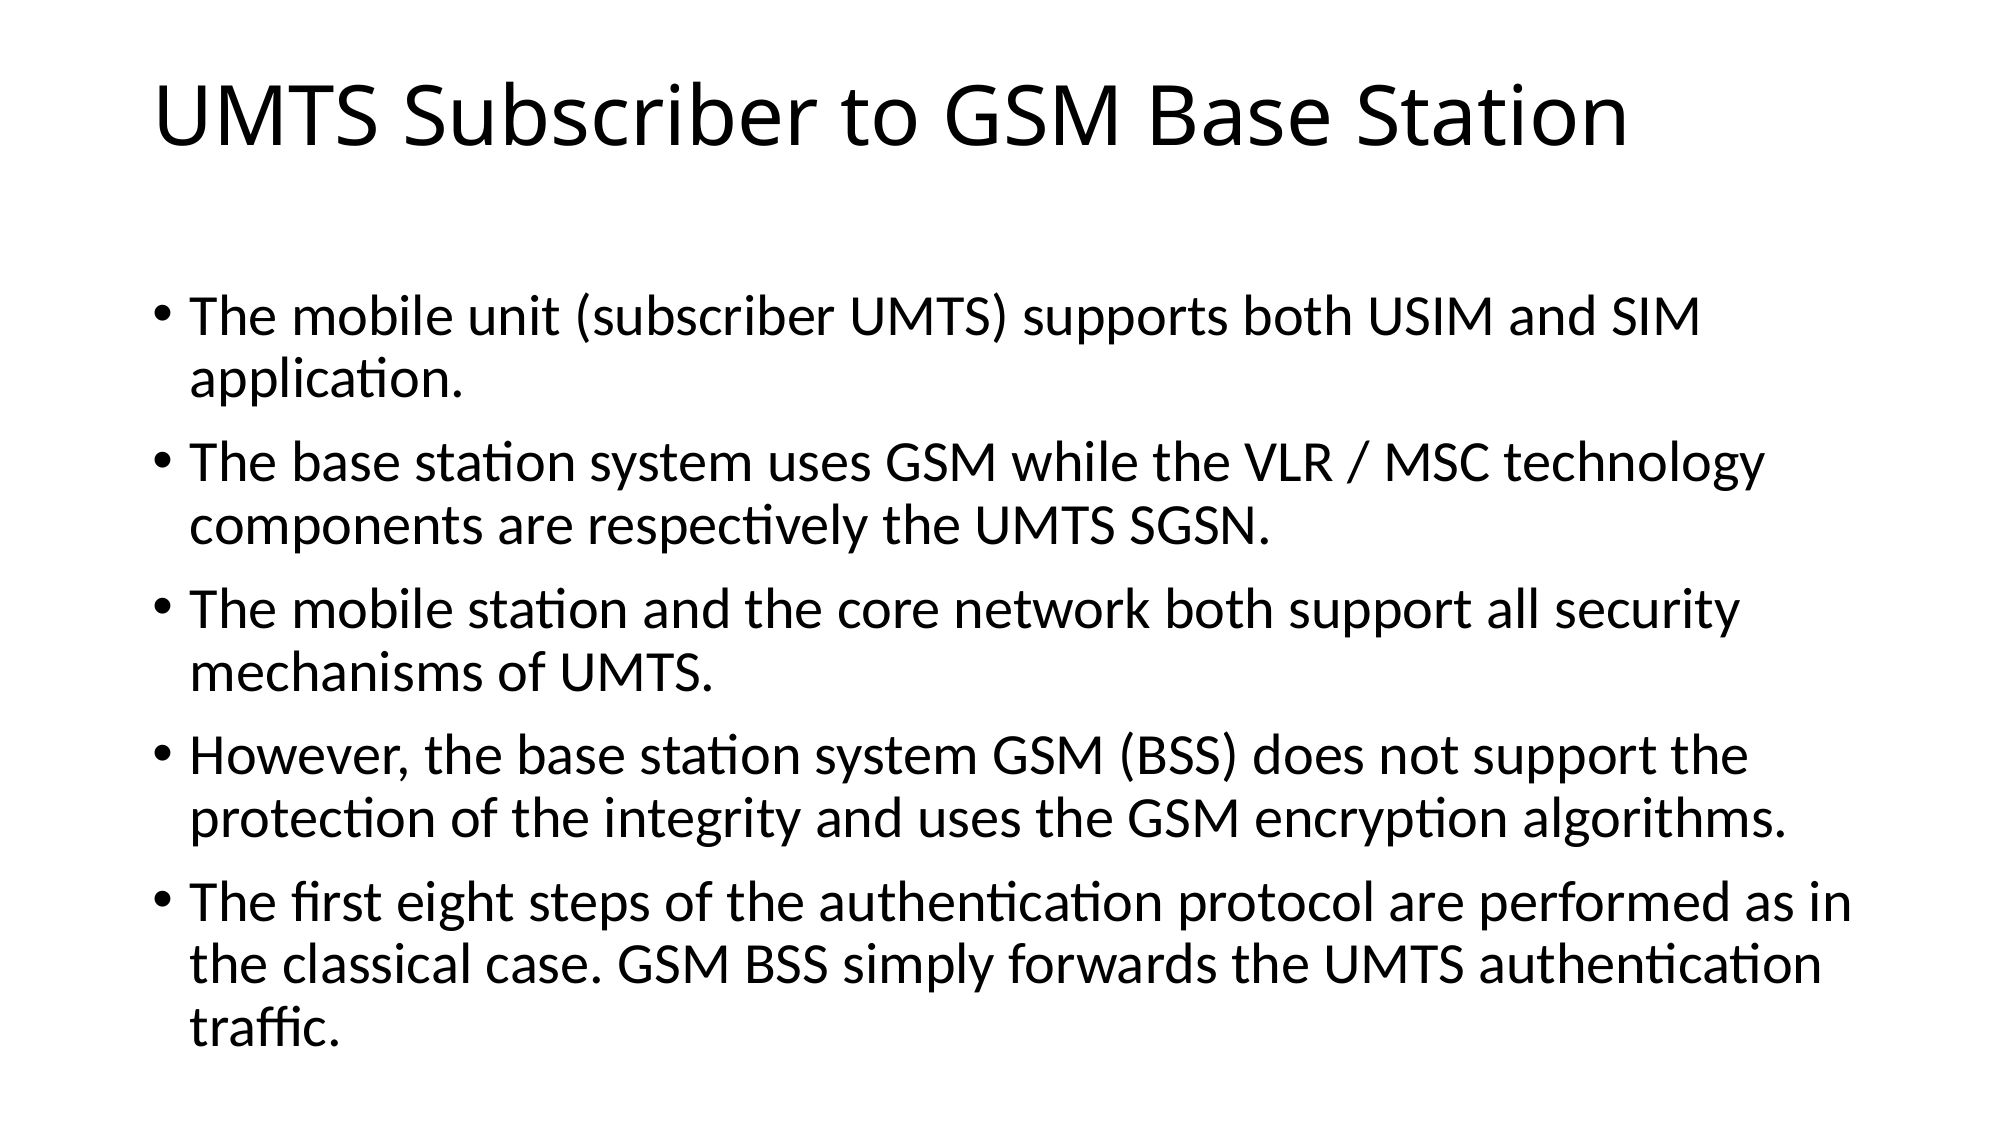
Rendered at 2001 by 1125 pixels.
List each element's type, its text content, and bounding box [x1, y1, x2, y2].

list The mobile unit (subscriber UMTS) supports both USIM and SIM application. The base station system uses GSM while the VLR / MSC technology components are respectively the UMTS SGSN. The mobile station and the core network both support all security mechanisms of UMTS. However, the base station system GSM (BSS) does not support the protection of the integrity and uses the GSM encryption algorithms. The first eight steps of the authentication protocol are performed as in the classical case. GSM BSS simply forwards the UMTS authentication traffic. [137, 277, 1906, 1082]
title UMTS Subscriber to GSM Base Station [137, 59, 1863, 277]
